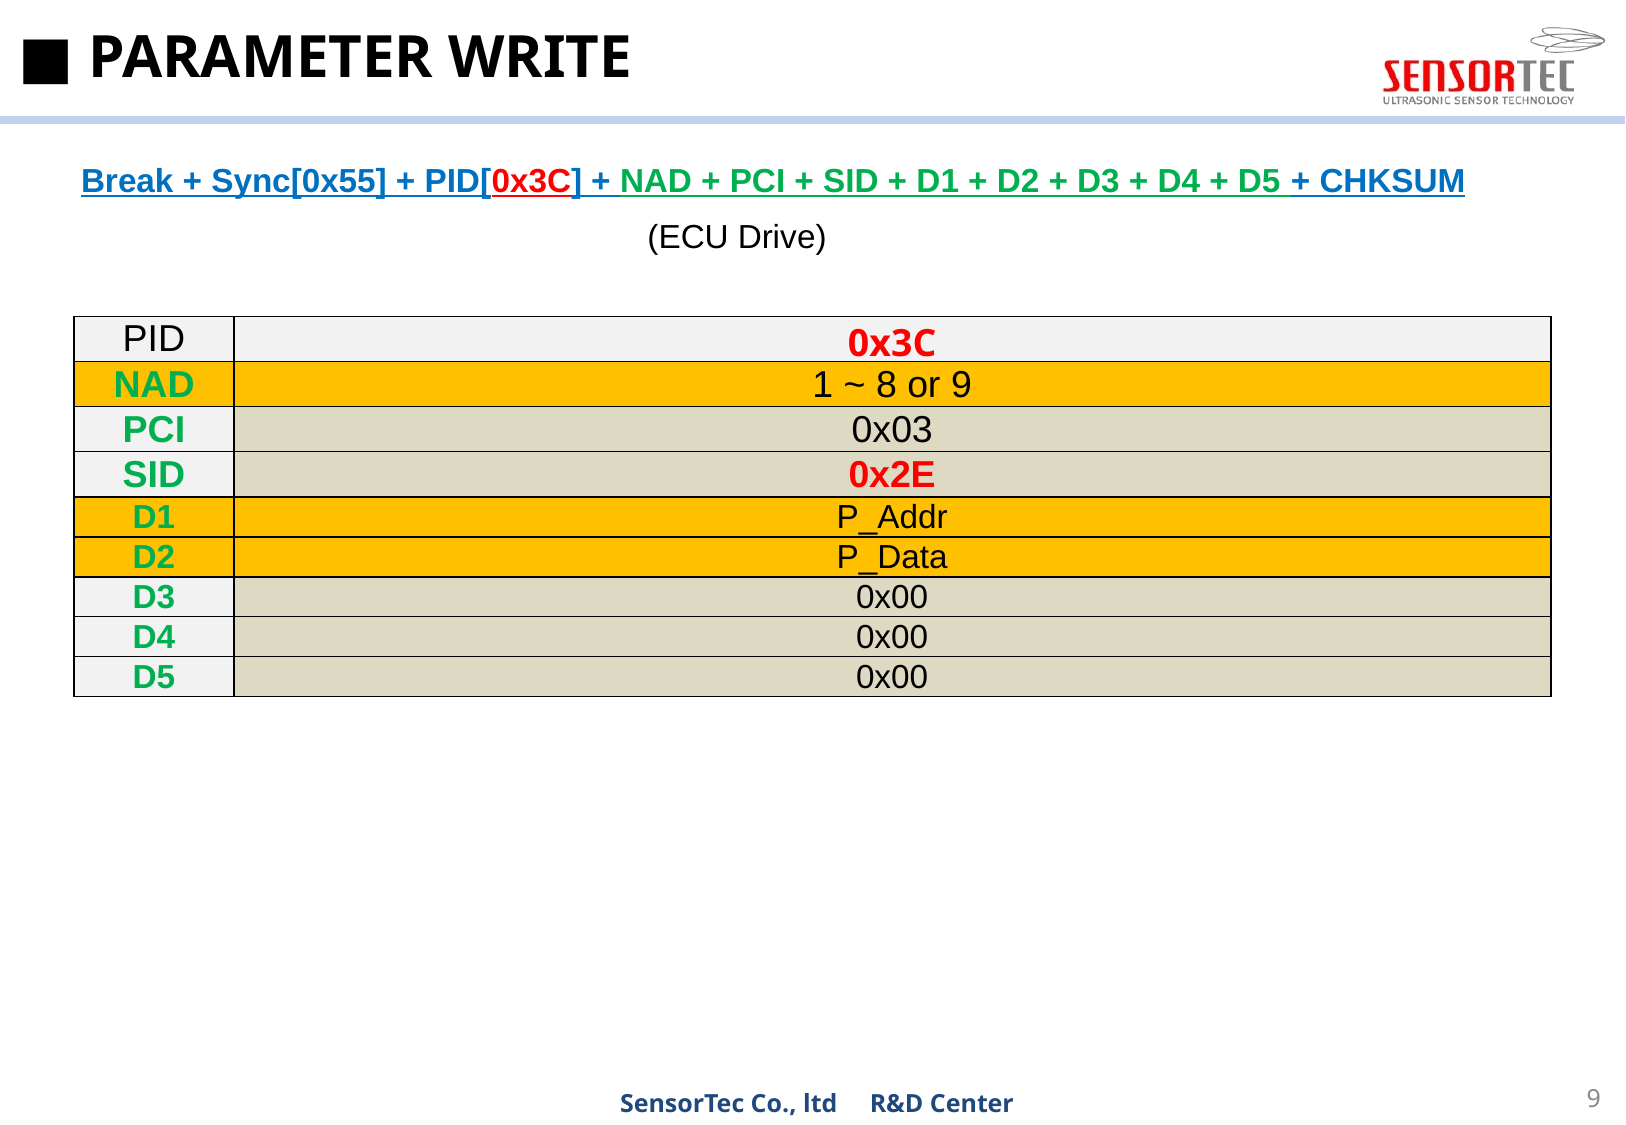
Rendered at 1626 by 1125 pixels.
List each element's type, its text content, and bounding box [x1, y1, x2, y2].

table_cell P_Addr [235, 498, 1550, 536]
table_cell PCI [75, 407, 233, 451]
text_box (ECU Drive) [632, 208, 842, 263]
table_header 0x3C [235, 317, 1550, 361]
table_cell 0x00 [235, 657, 1550, 696]
text_box ■ PARAMETER WRITE [3, 11, 648, 97]
picture [1367, 11, 1616, 114]
table_cell D5 [75, 657, 233, 696]
table_cell SID [75, 452, 233, 496]
table_cell D1 [75, 498, 233, 536]
table_cell D3 [75, 578, 233, 616]
text_box 9 [1204, 1069, 1616, 1125]
table_cell 0x00 [235, 617, 1550, 656]
table_cell 1 ~ 8 or 9 [235, 362, 1550, 406]
table_cell D4 [75, 617, 233, 656]
table_cell 0x00 [235, 578, 1550, 616]
table_cell 0x03 [235, 407, 1550, 451]
table_cell 0x2E [235, 452, 1550, 496]
text_box Break + Sync[0x55] + PID[0x3C] + NAD + PCI + SID + D1 + D2 + D3 + D4 + D5 + CHKSUM [66, 152, 1604, 207]
table_cell P_Data [235, 538, 1550, 576]
table_cell D2 [75, 538, 233, 576]
table_header PID [75, 317, 233, 361]
text_box SensorTec Co., ltd R&D Center [538, 1080, 1097, 1118]
table_cell NAD [75, 362, 233, 406]
